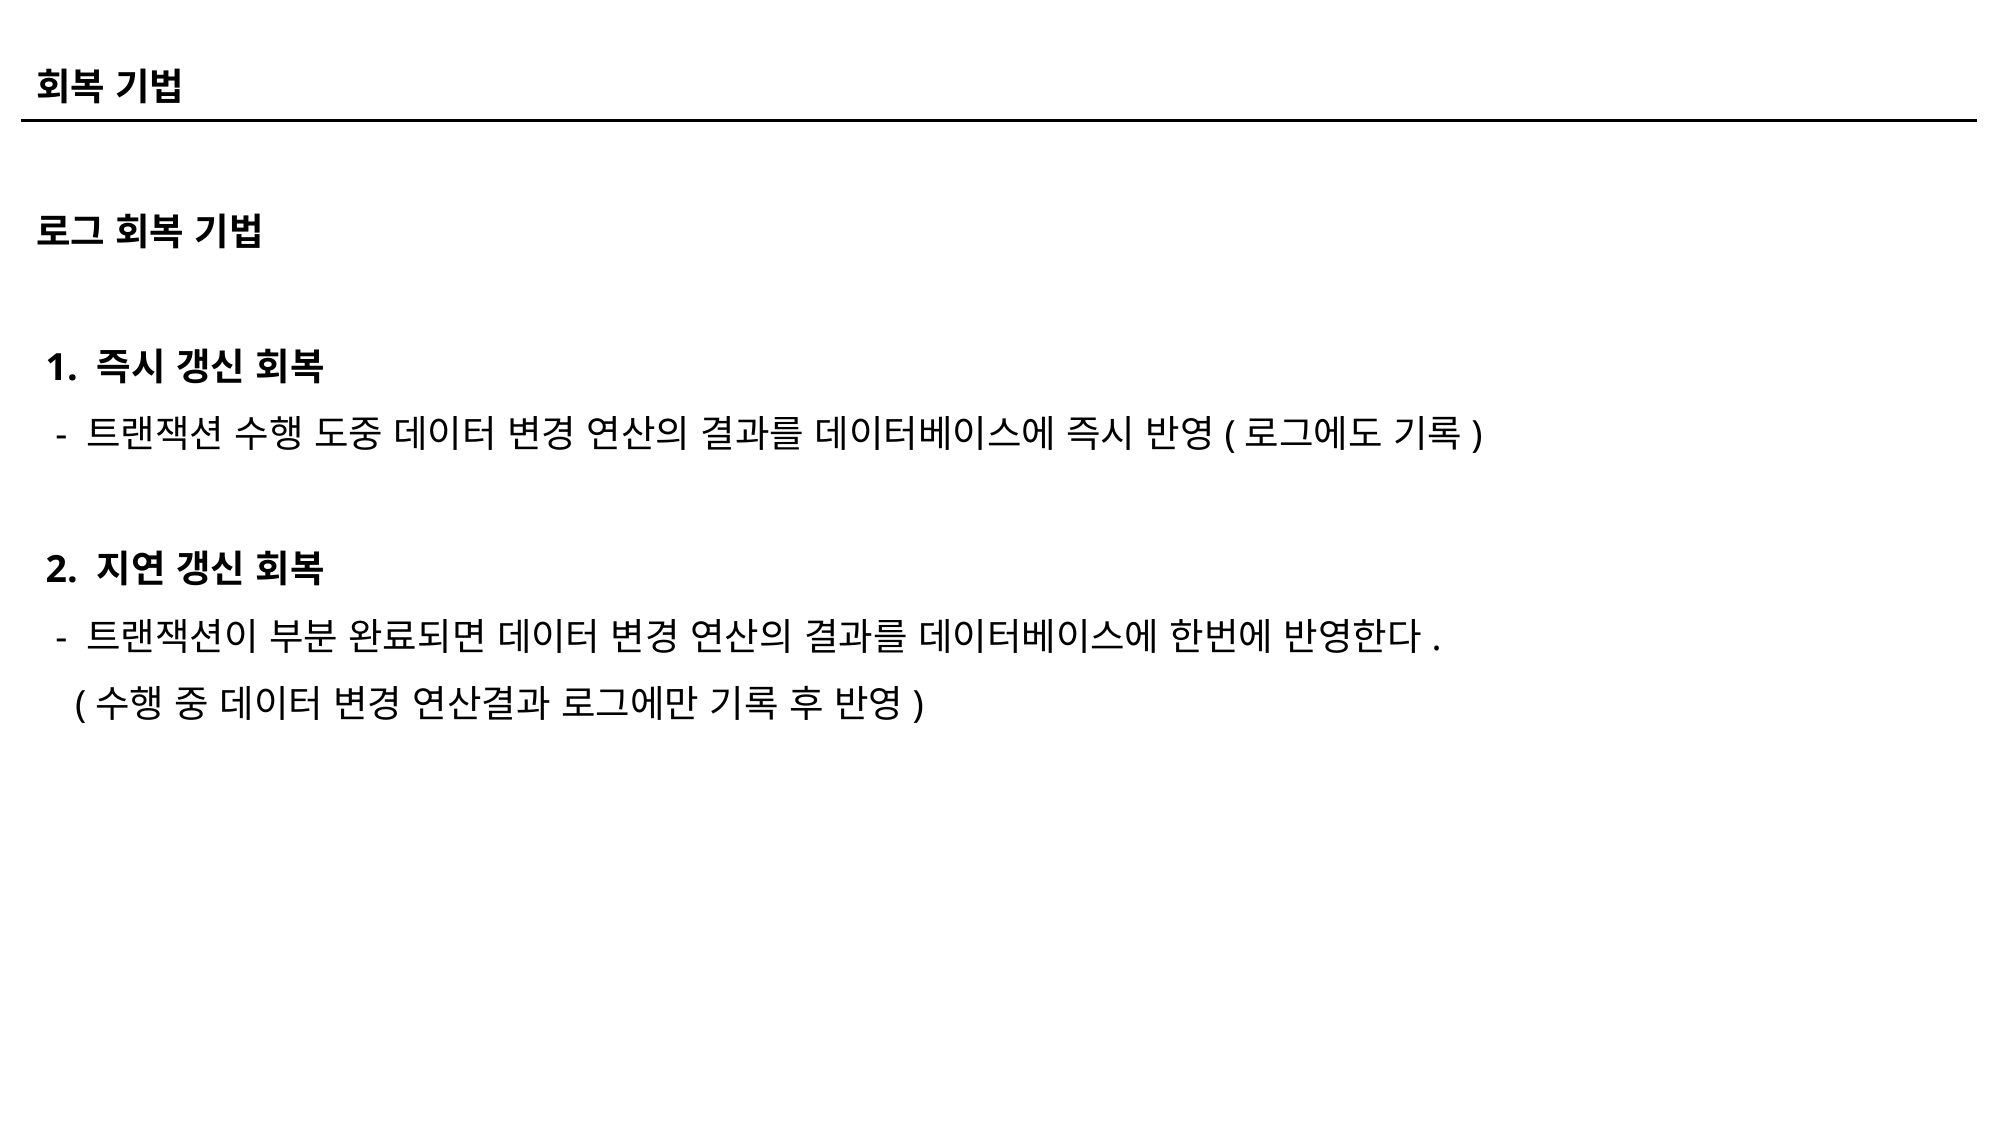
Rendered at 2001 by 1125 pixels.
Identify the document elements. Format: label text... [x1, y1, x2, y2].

text_box 로그 회복 기법 1. 즉시 갱신 회복 - 트랜잭션 수행 도중 데이터 변경 연산의 결과를 데이터베이스에 즉시 반영(로그에도 기록) 2. 지연 갱신 회복 - 트랜잭션이 부분 완료되면 데이터 변경 연산의 결과를 데이터베이스에 한번에 반영한다. (수행 중 데이터 변경 연산결과 로그에만 기록 후 반영) [21, 178, 1978, 733]
text_box 회복 기법 [21, 55, 1978, 116]
